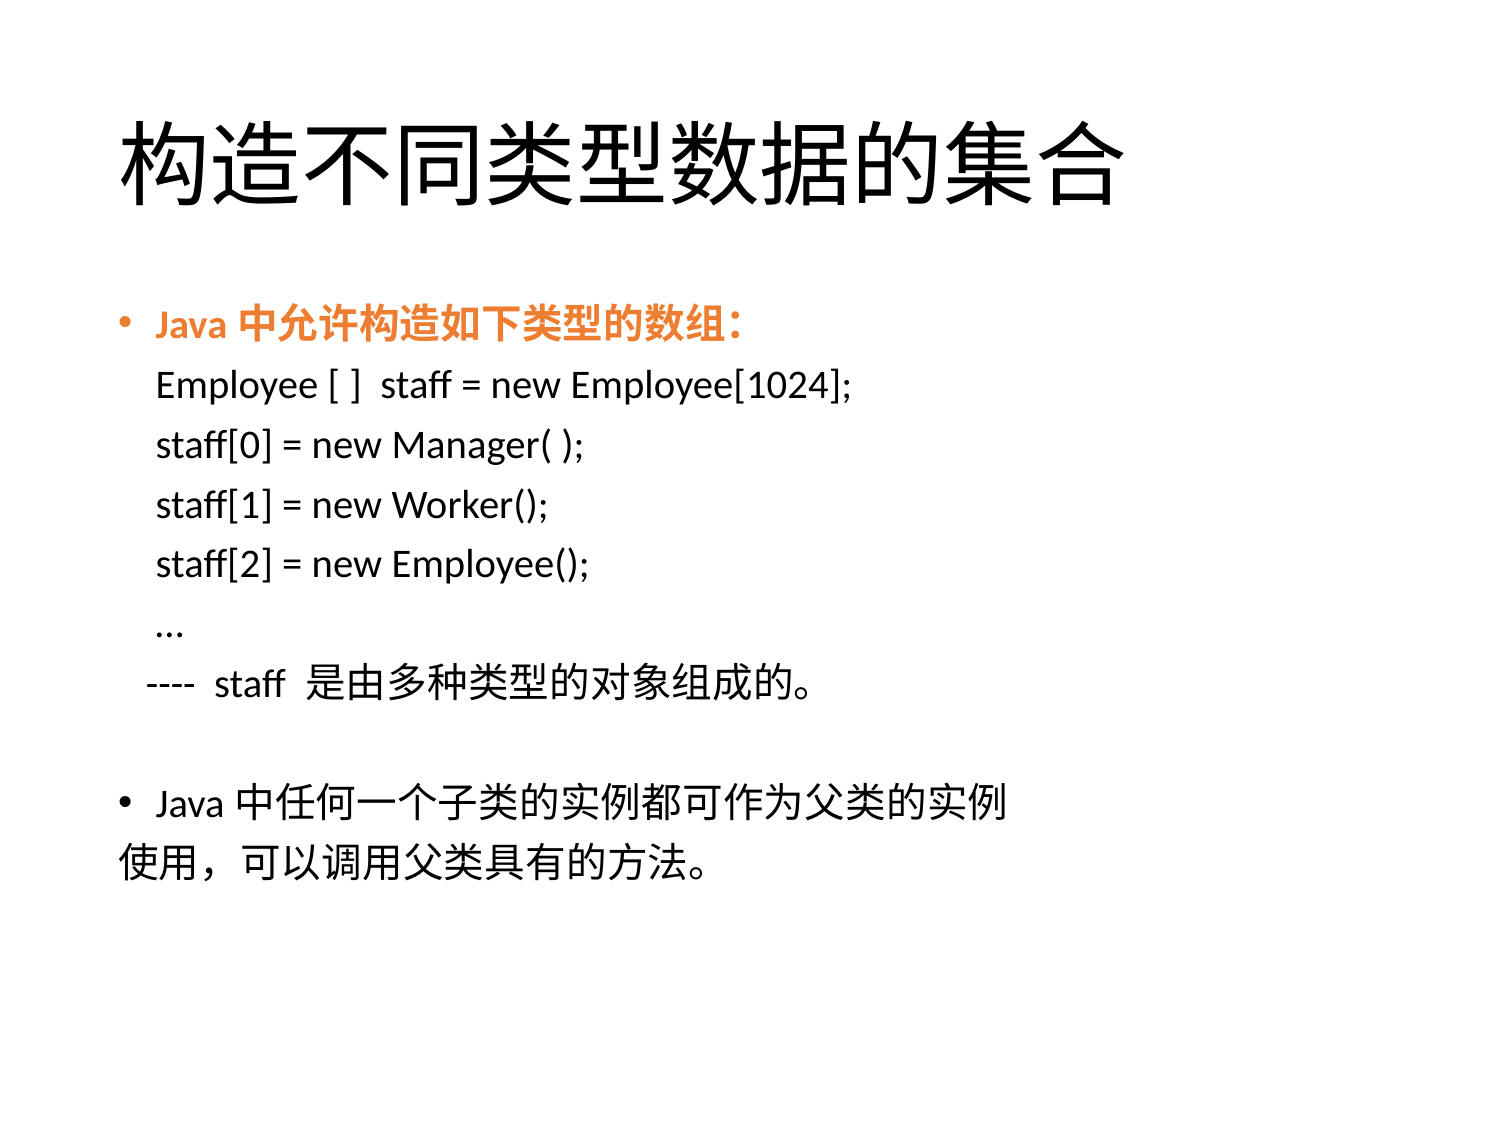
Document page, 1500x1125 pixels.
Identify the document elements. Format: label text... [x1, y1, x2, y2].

title 构造不同类型数据的集合 [103, 59, 1397, 278]
list Java中允许构造如下类型的数组： Employee [ ] staff = new Employee[1024]; staff[0] = new Manager( ); staff[1] = new Worker(); staff[2] = new Employee(); … ---- staff 是由多种类型的对象组成的。 Java中任何一个子类的实例都可作为父类的实例 使用，可以调用父类具有的方法。 [103, 299, 1397, 1014]
